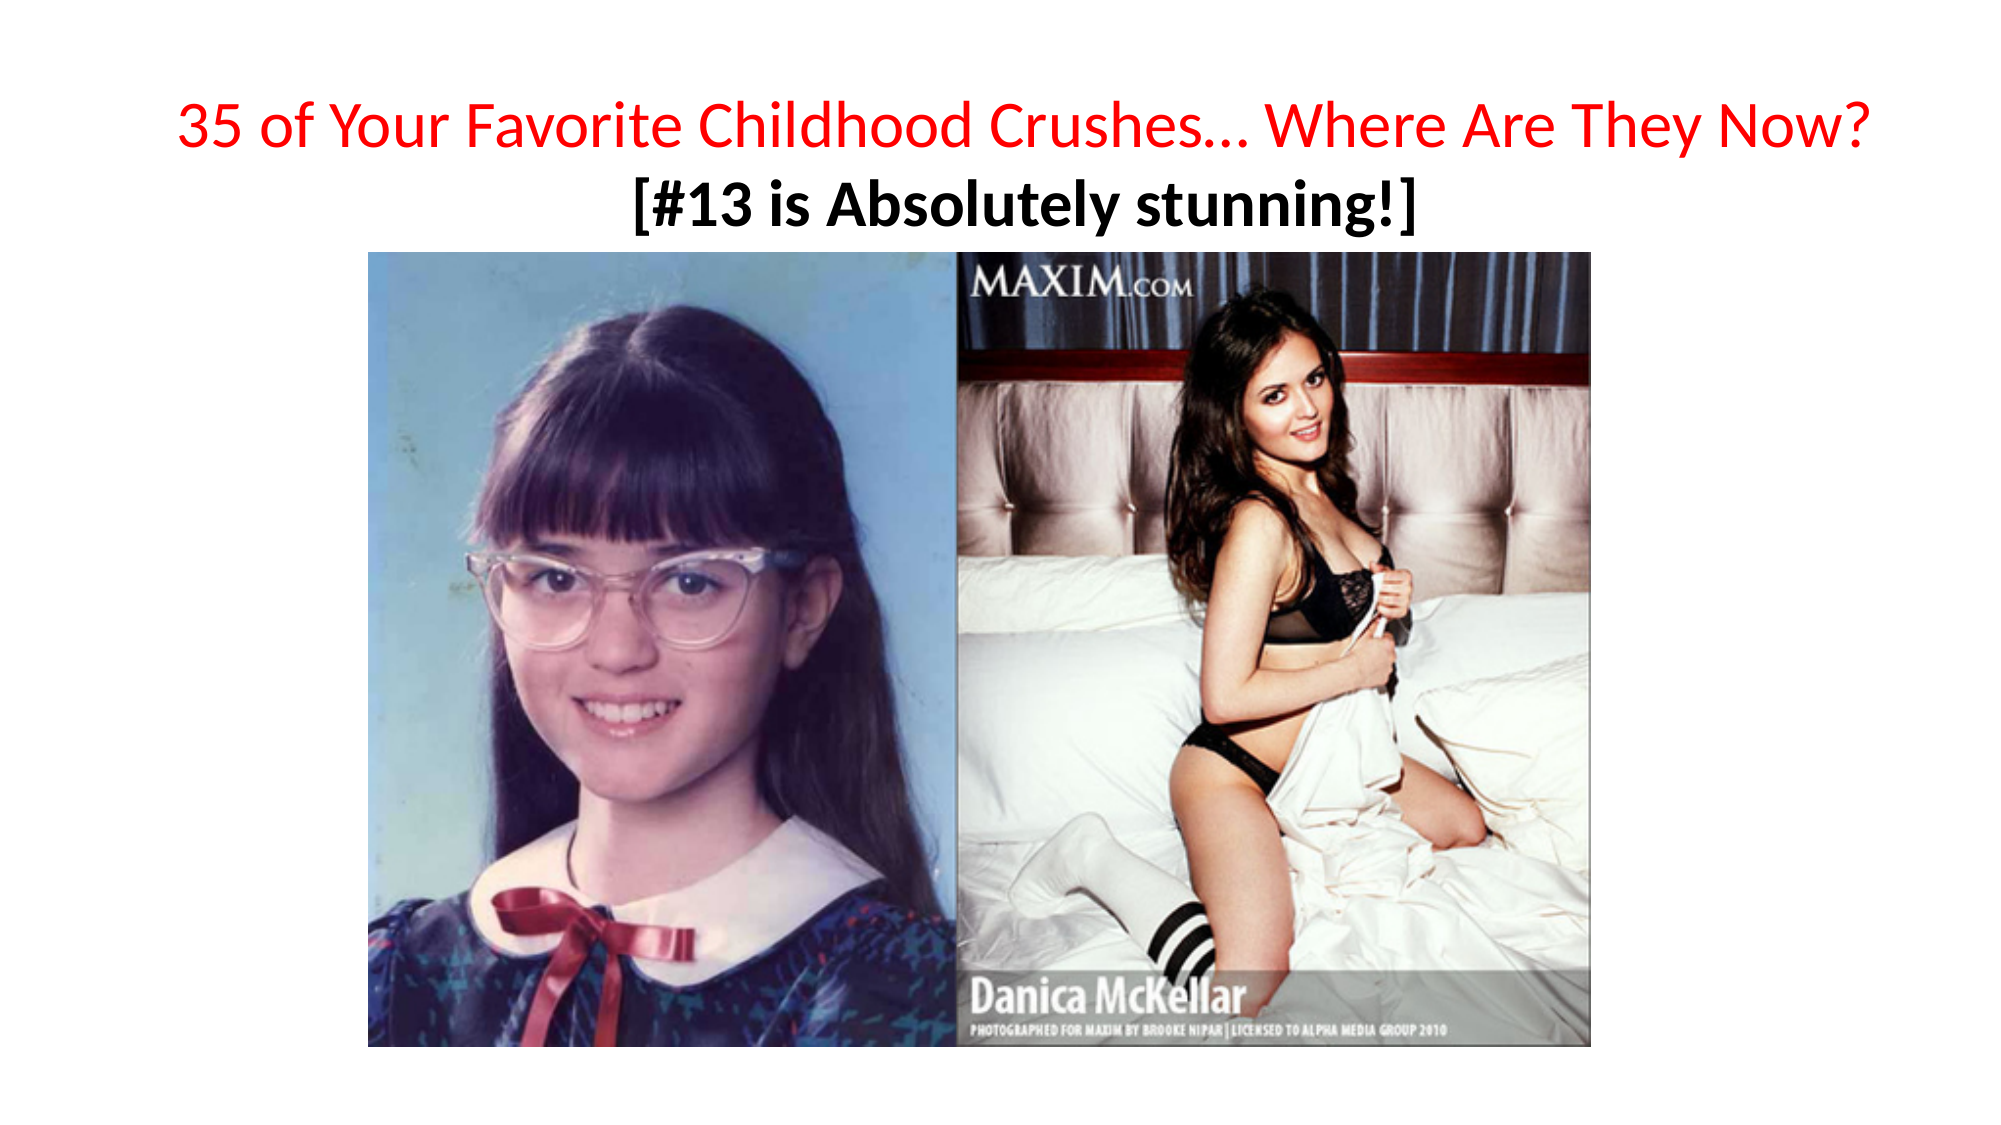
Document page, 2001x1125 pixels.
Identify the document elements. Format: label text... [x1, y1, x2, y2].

picture [367, 252, 1591, 1047]
text_box 35 of Your Favorite Childhood Crushes… Where Are They Now? [#13 is Absolutely stunning!] [161, 72, 1890, 328]
